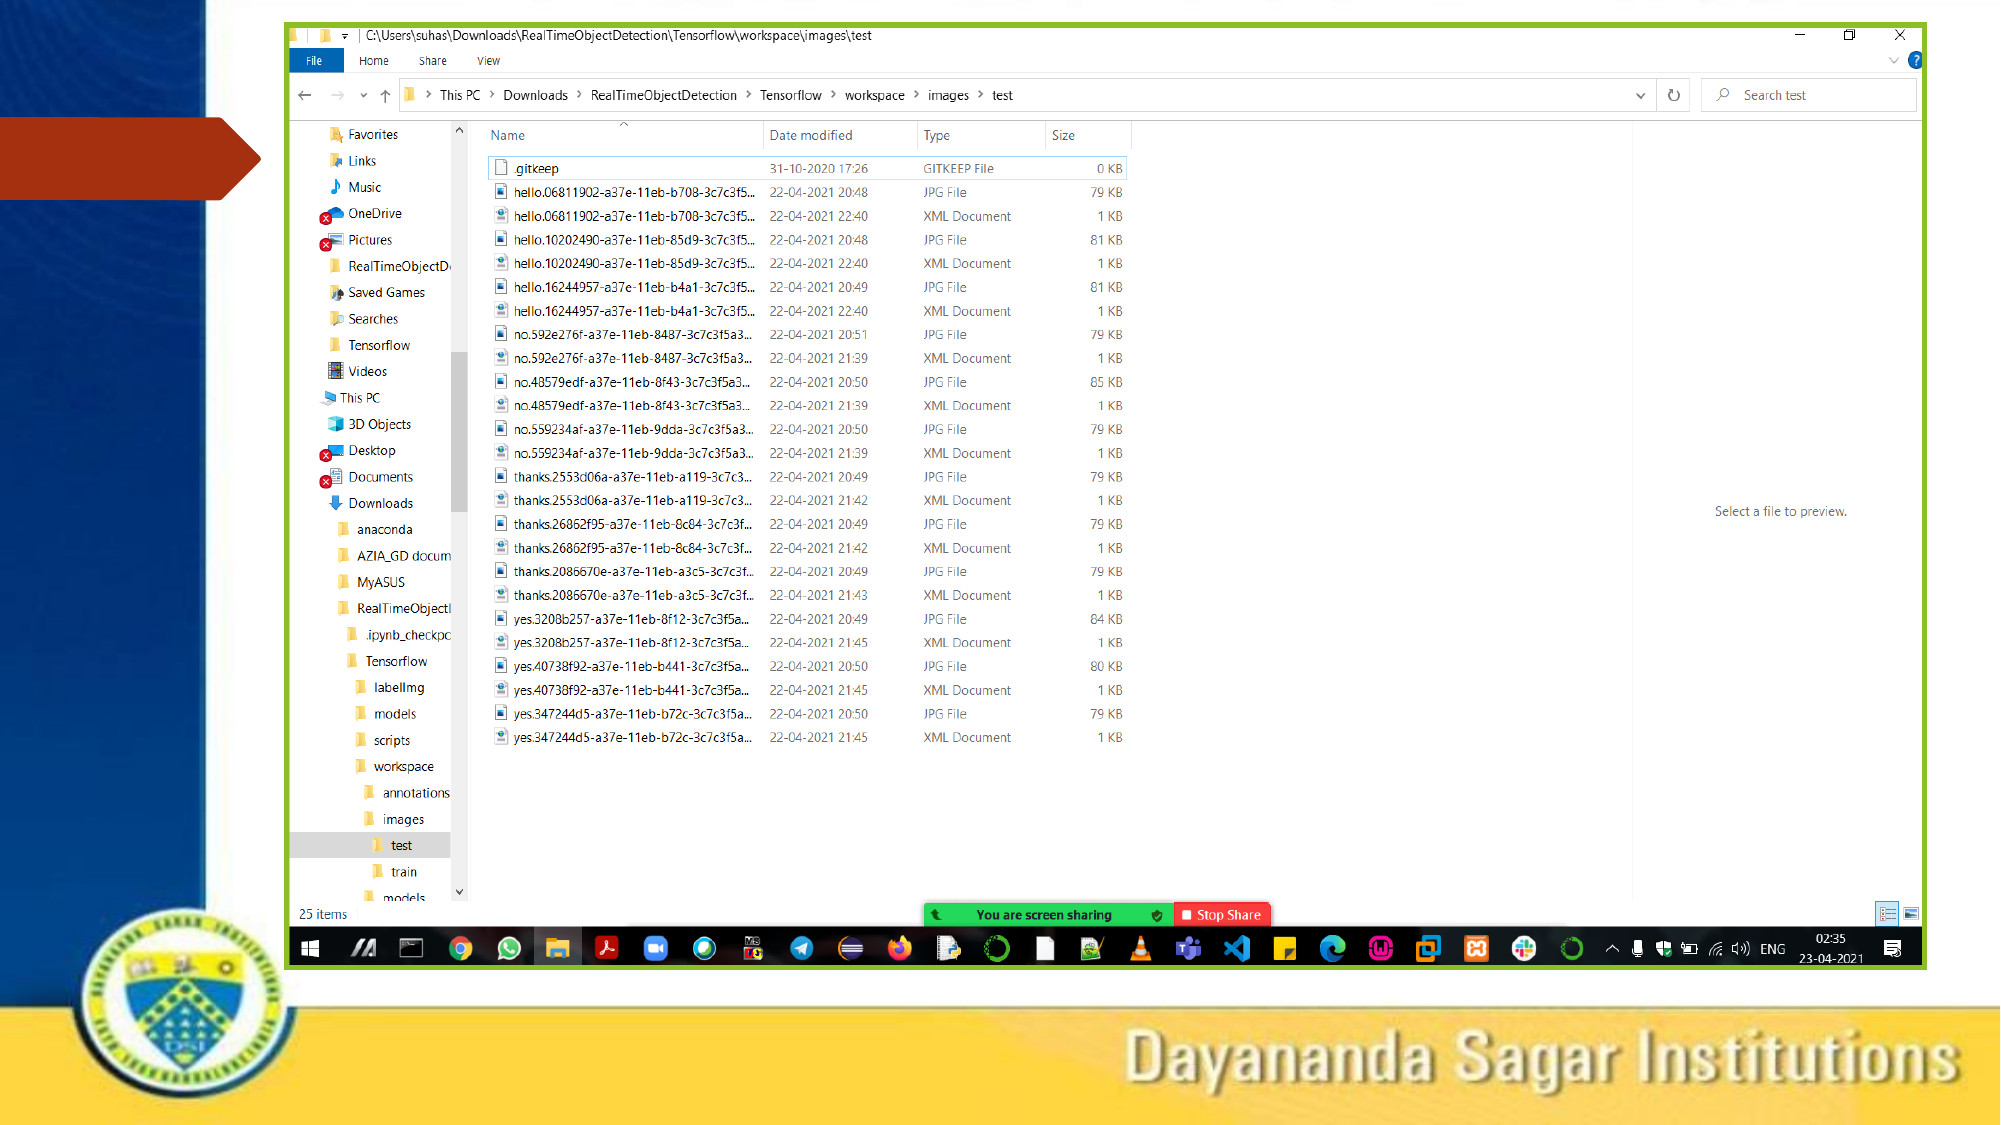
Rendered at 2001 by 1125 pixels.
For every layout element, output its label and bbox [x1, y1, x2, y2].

picture [0, 0, 2001, 1125]
list [283, 21, 1927, 970]
